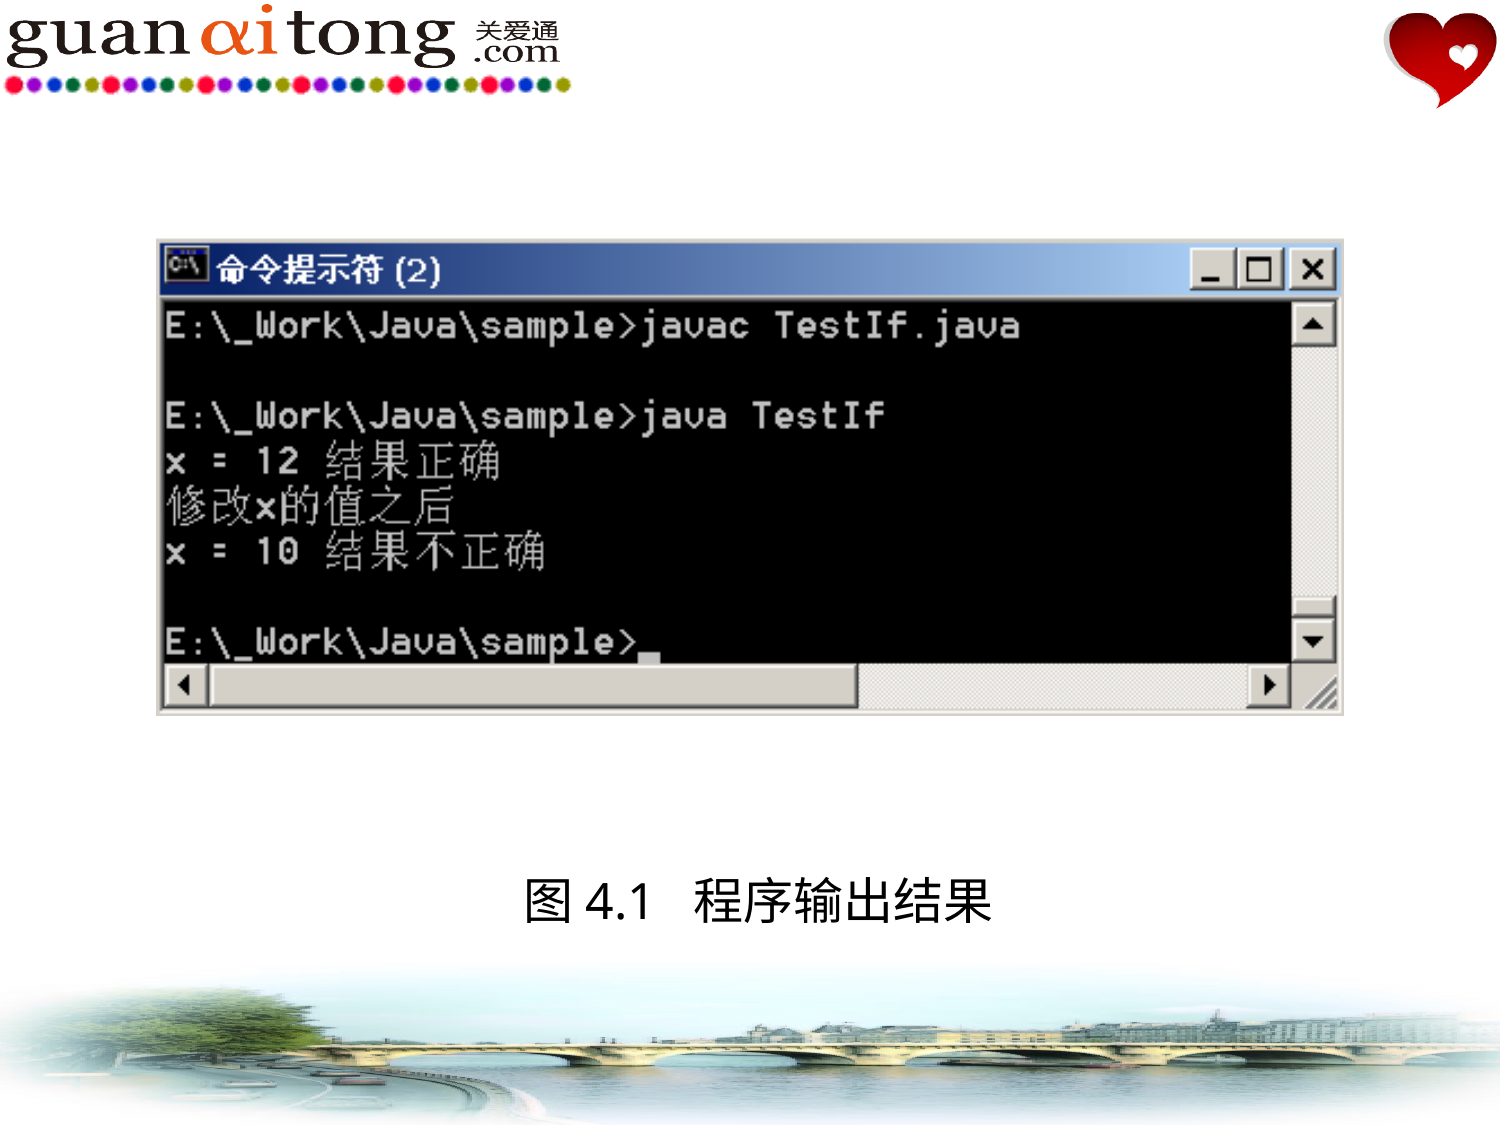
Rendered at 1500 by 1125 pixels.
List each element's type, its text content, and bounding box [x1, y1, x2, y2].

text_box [155, 237, 1344, 717]
picture [1381, 9, 1500, 110]
picture [0, 0, 579, 101]
text_box 图4.1 程序输出结果 [508, 862, 1009, 938]
picture [0, 962, 1500, 1125]
